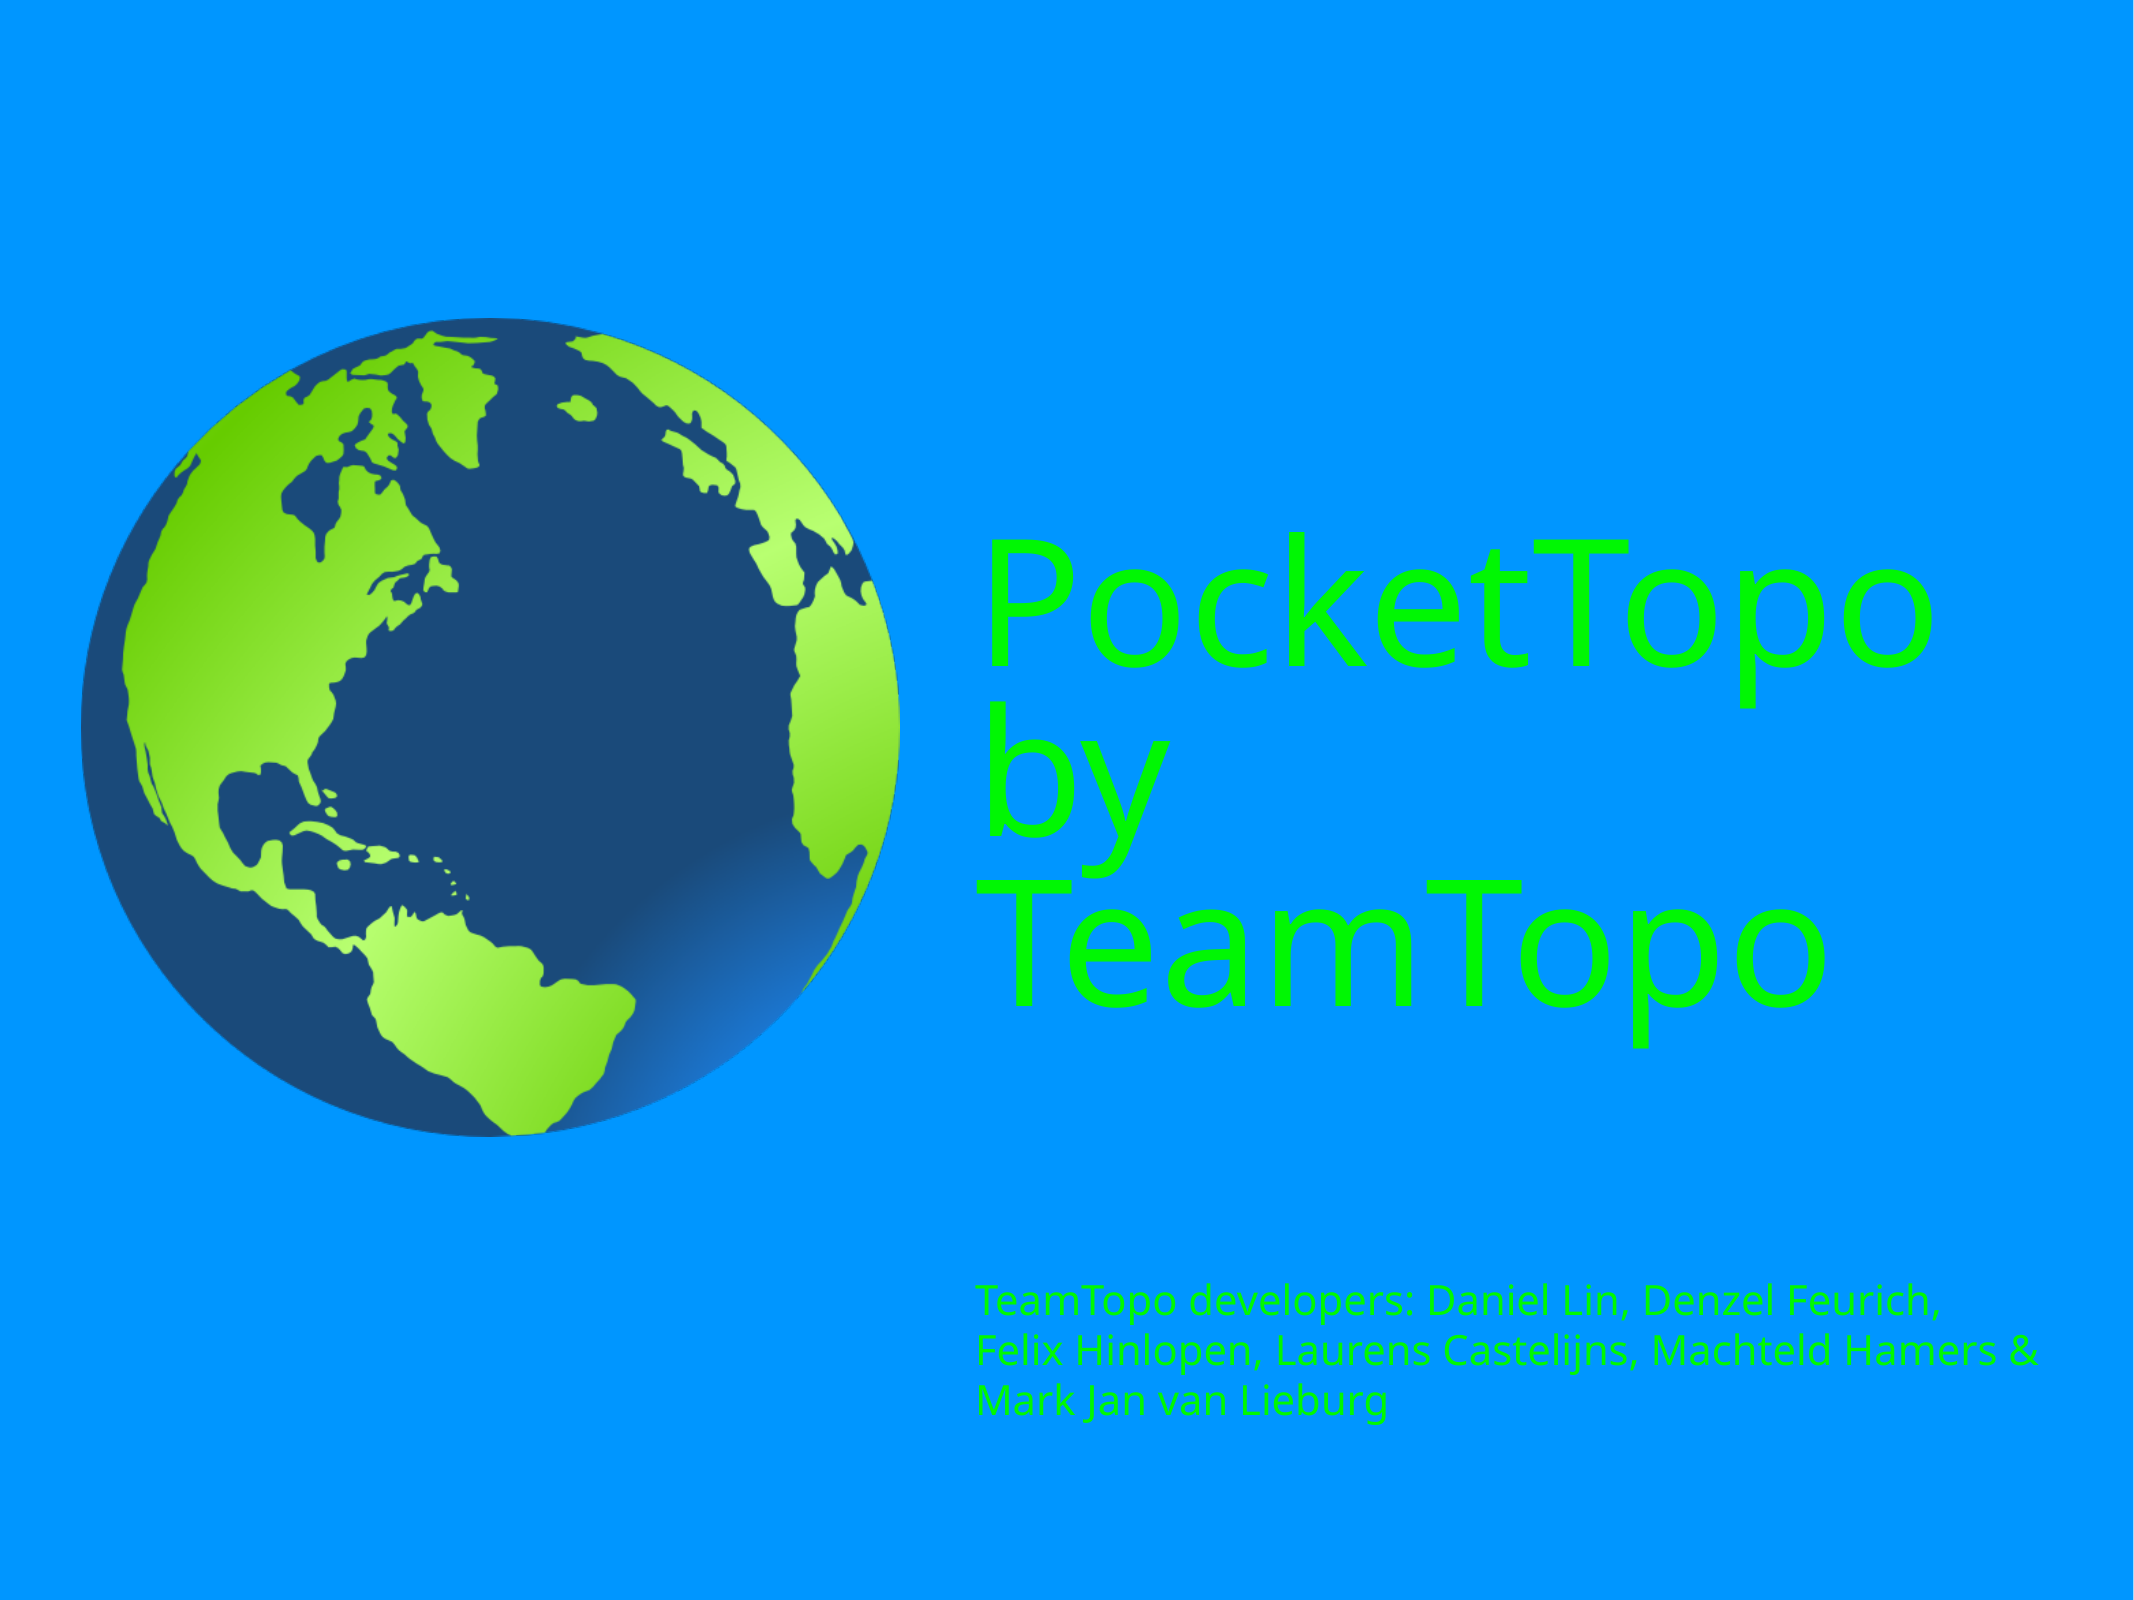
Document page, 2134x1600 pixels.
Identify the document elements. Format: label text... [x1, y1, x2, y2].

list PocketTopo by TeamTopo [966, 521, 2068, 1014]
picture [0, 0, 2134, 1600]
list TeamTopo developers: Daniel Lin, Denzel Feurich, Felix Hinlopen, Laurens Castelijns, Machteld Hamers & Mark Jan van Lieburg [966, 1274, 2068, 1423]
